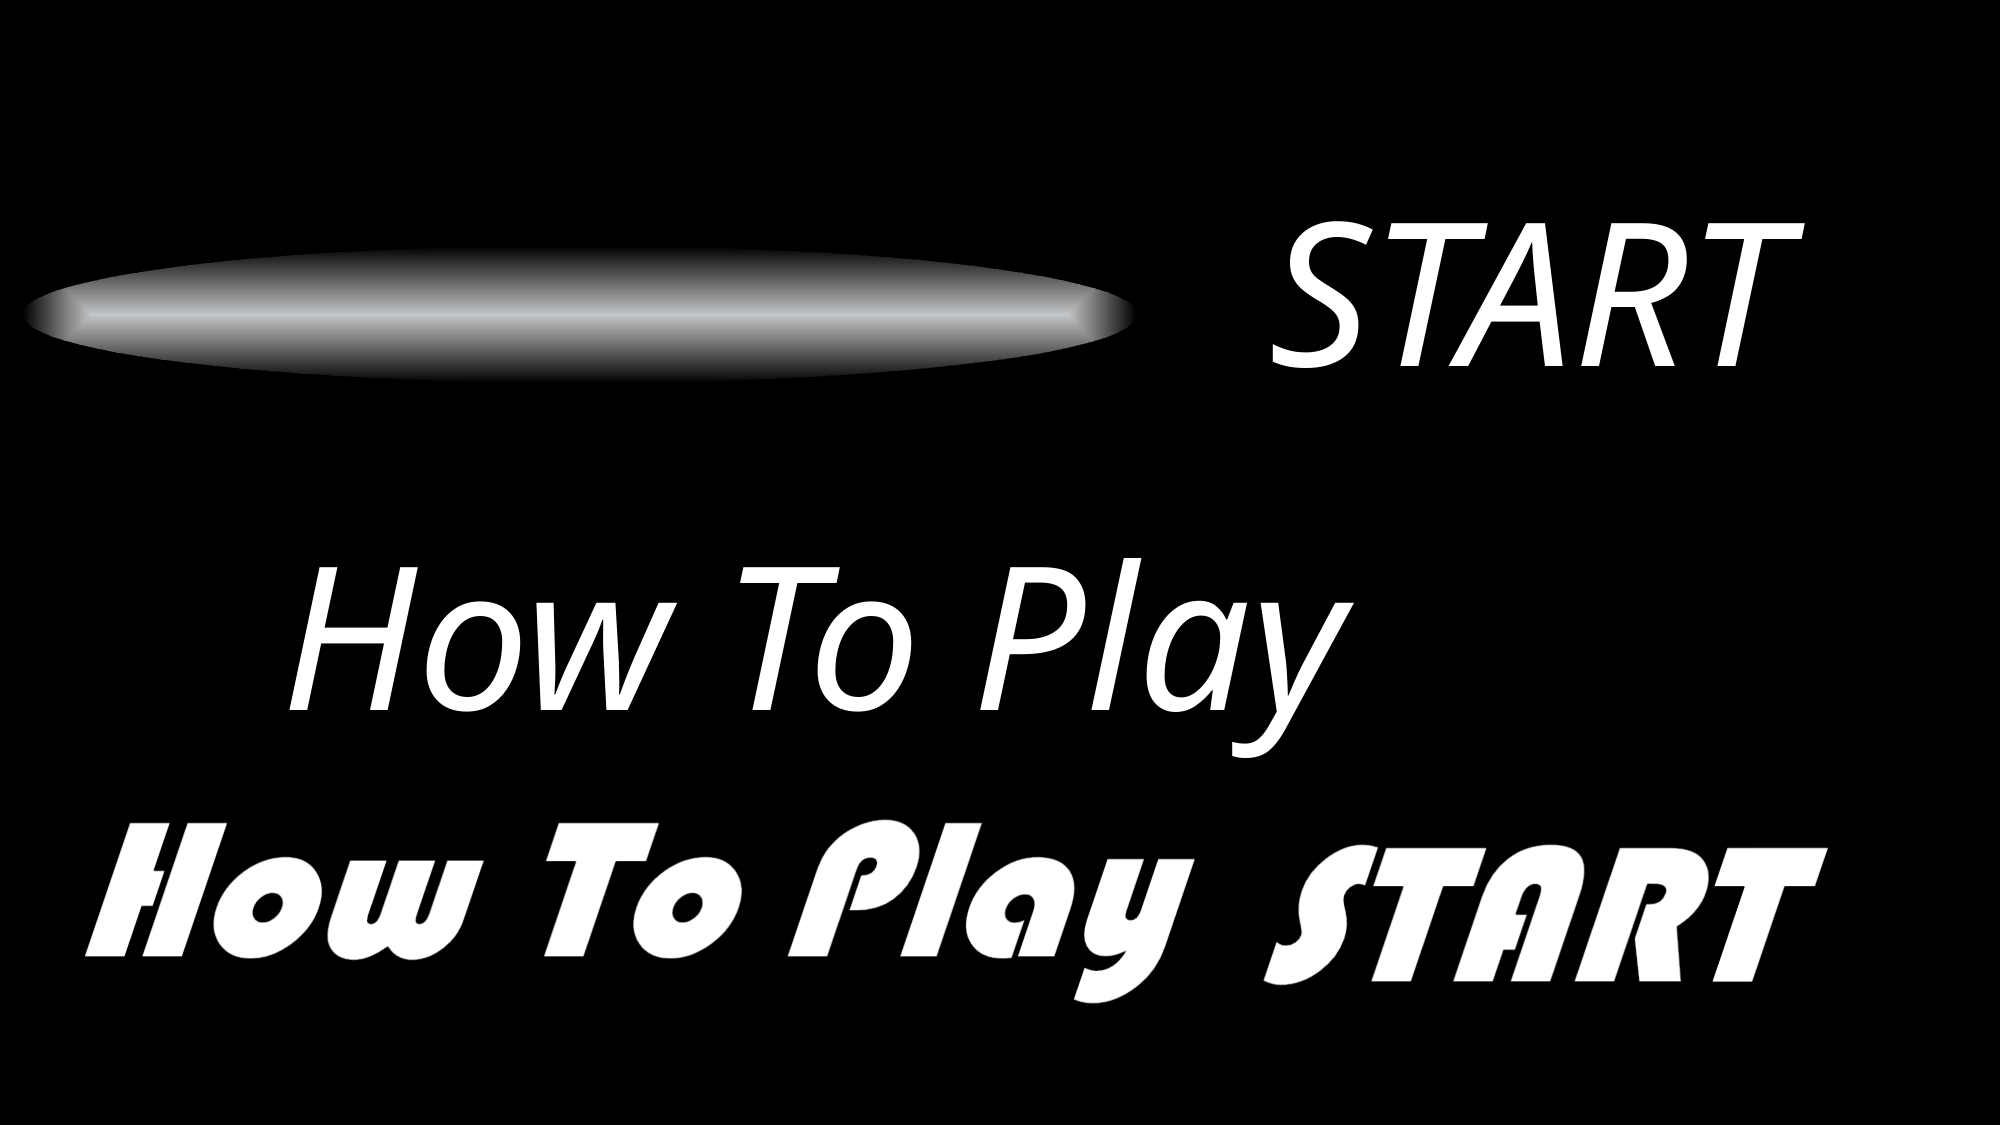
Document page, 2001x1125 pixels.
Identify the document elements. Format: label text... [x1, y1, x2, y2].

text_box [21, 244, 1138, 385]
text_box How To Play [195, 503, 1432, 758]
picture [61, 808, 1217, 1011]
text_box START [1223, 159, 1834, 415]
picture [1252, 818, 1840, 1011]
